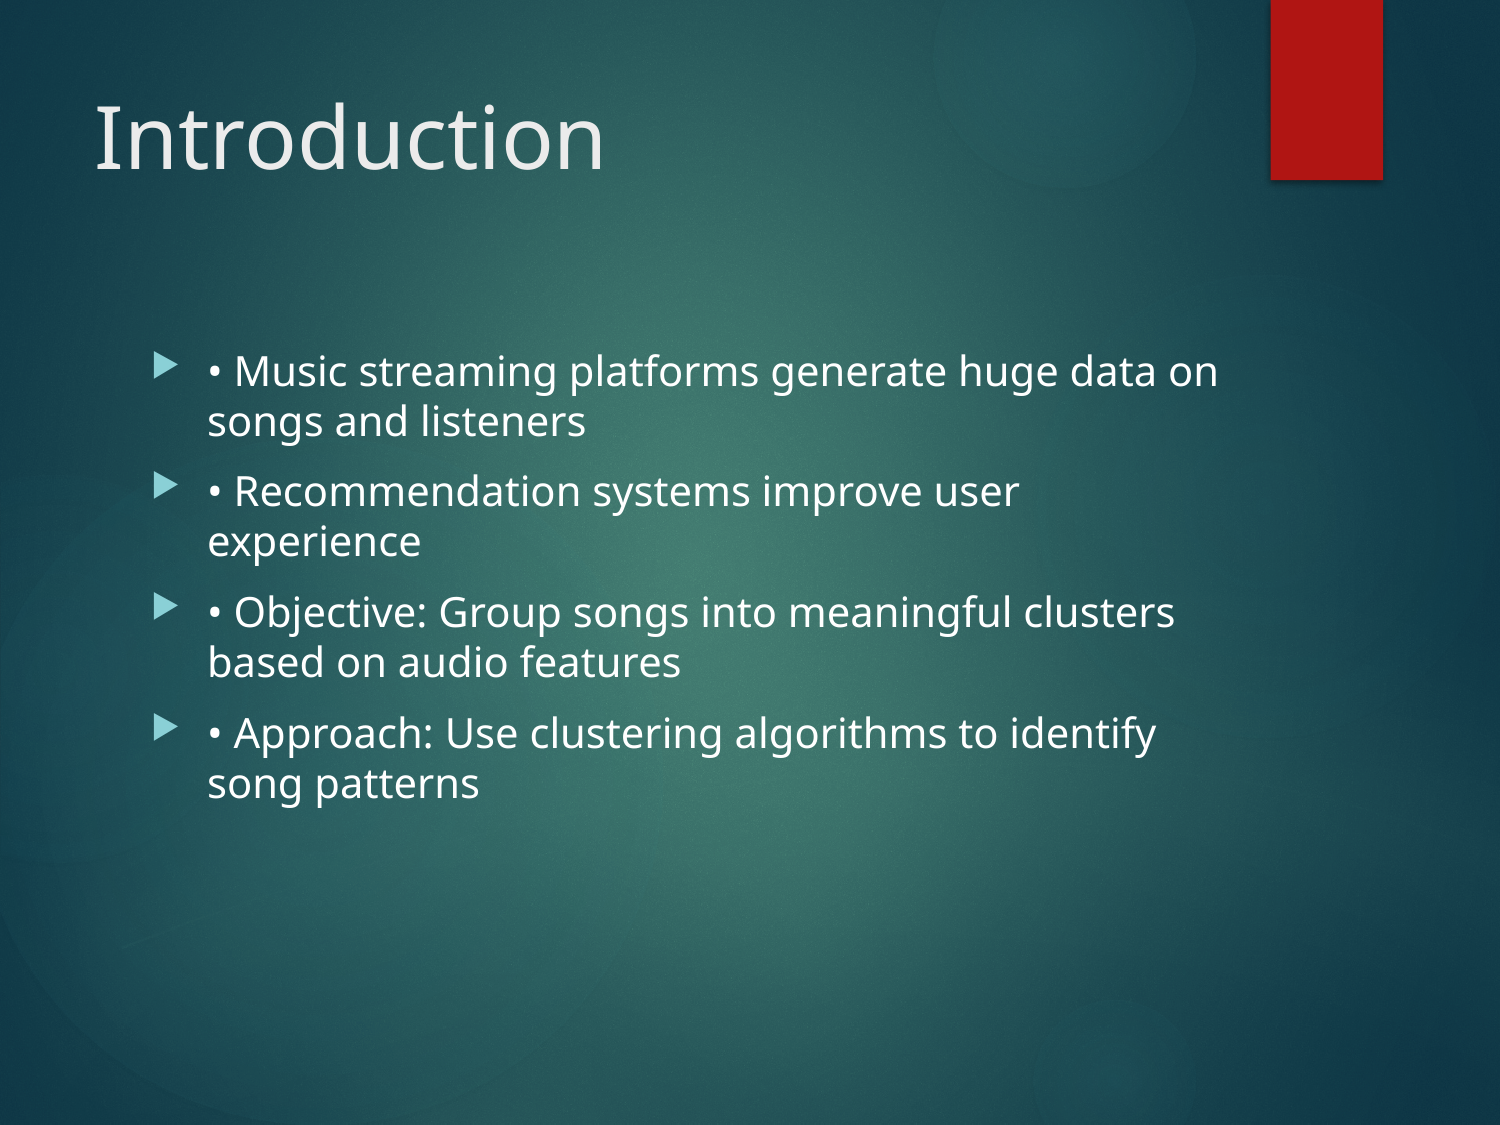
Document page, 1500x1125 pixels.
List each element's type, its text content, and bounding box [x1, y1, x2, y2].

title Introduction [79, 74, 1237, 304]
list • Music streaming platforms generate huge data on songs and listeners • Recommendation systems improve user experience • Objective: Group songs into meaningful clusters based on audio features • Approach: Use clustering algorithms to identify song patterns [135, 336, 1237, 1025]
